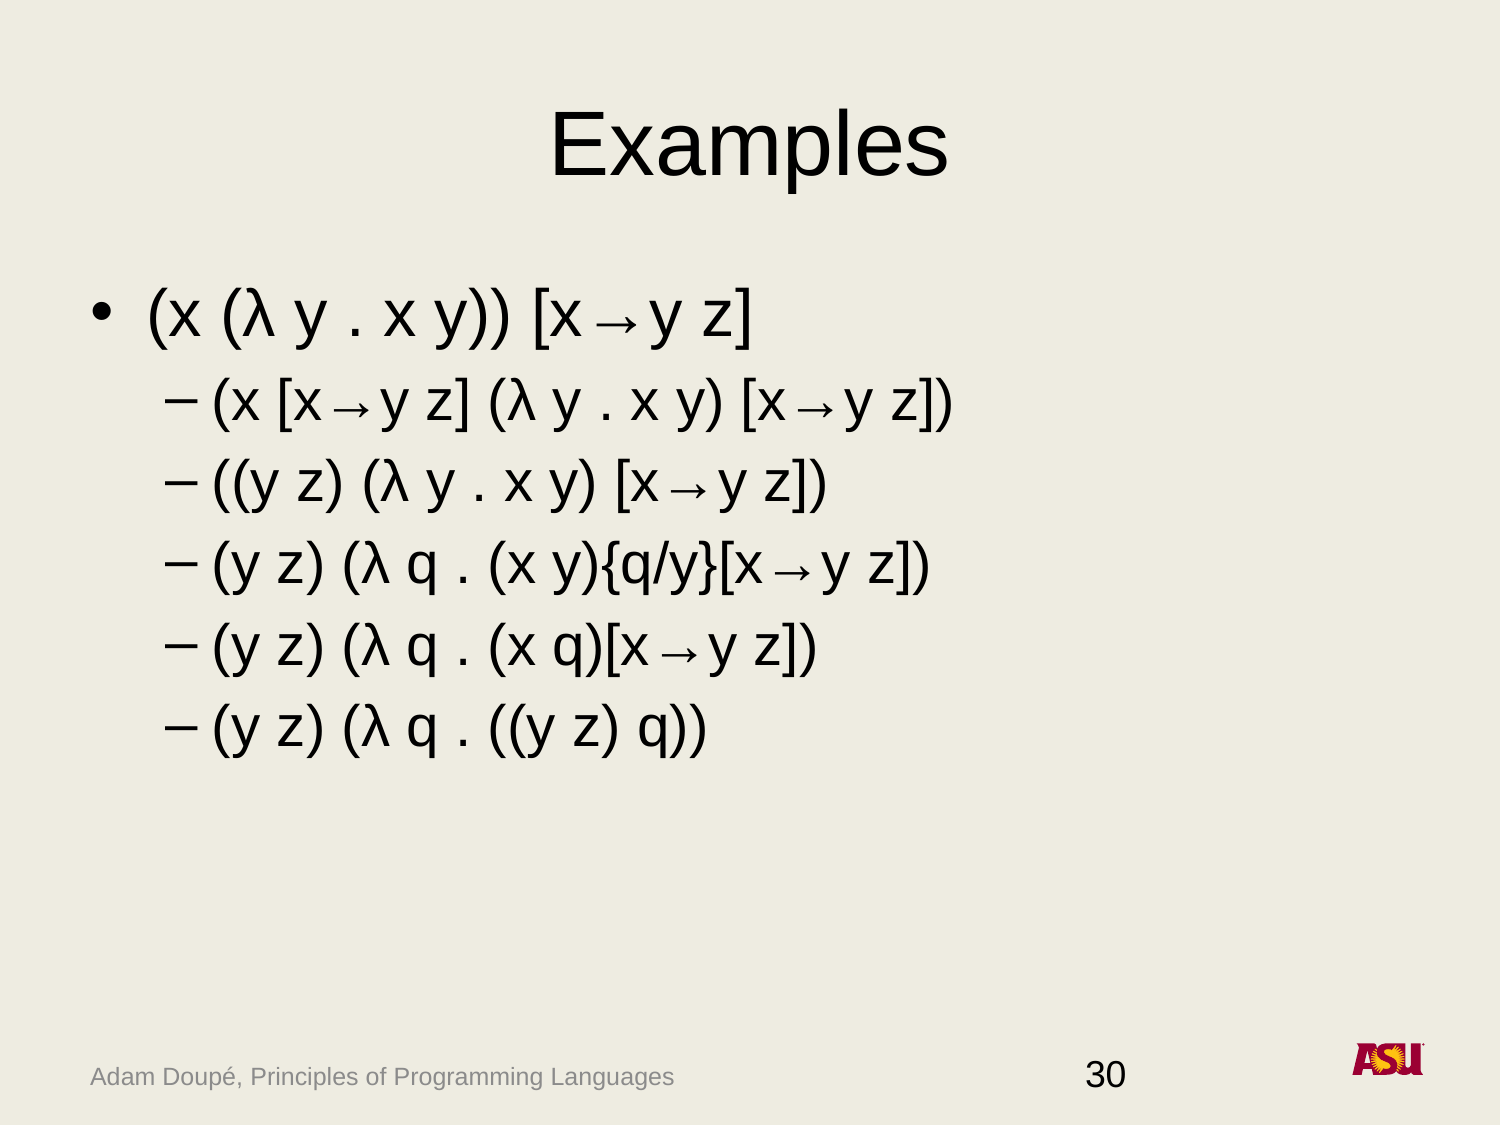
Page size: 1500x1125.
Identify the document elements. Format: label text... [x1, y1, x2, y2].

title Examples [75, 45, 1425, 233]
list (x (λ y . x y)) [x→y z] (x [x→y z] (λ y . x y) [x→y z]) ((y z) (λ y . x y) [x→y z]) (y z) (λ q . (x y){q/y}[x→y z]) (y z) (λ q . (x q)[x→y z]) (y z) (λ q . ((y z) q)) [75, 262, 1425, 1005]
slide_number 30 [1070, 1042, 1421, 1103]
